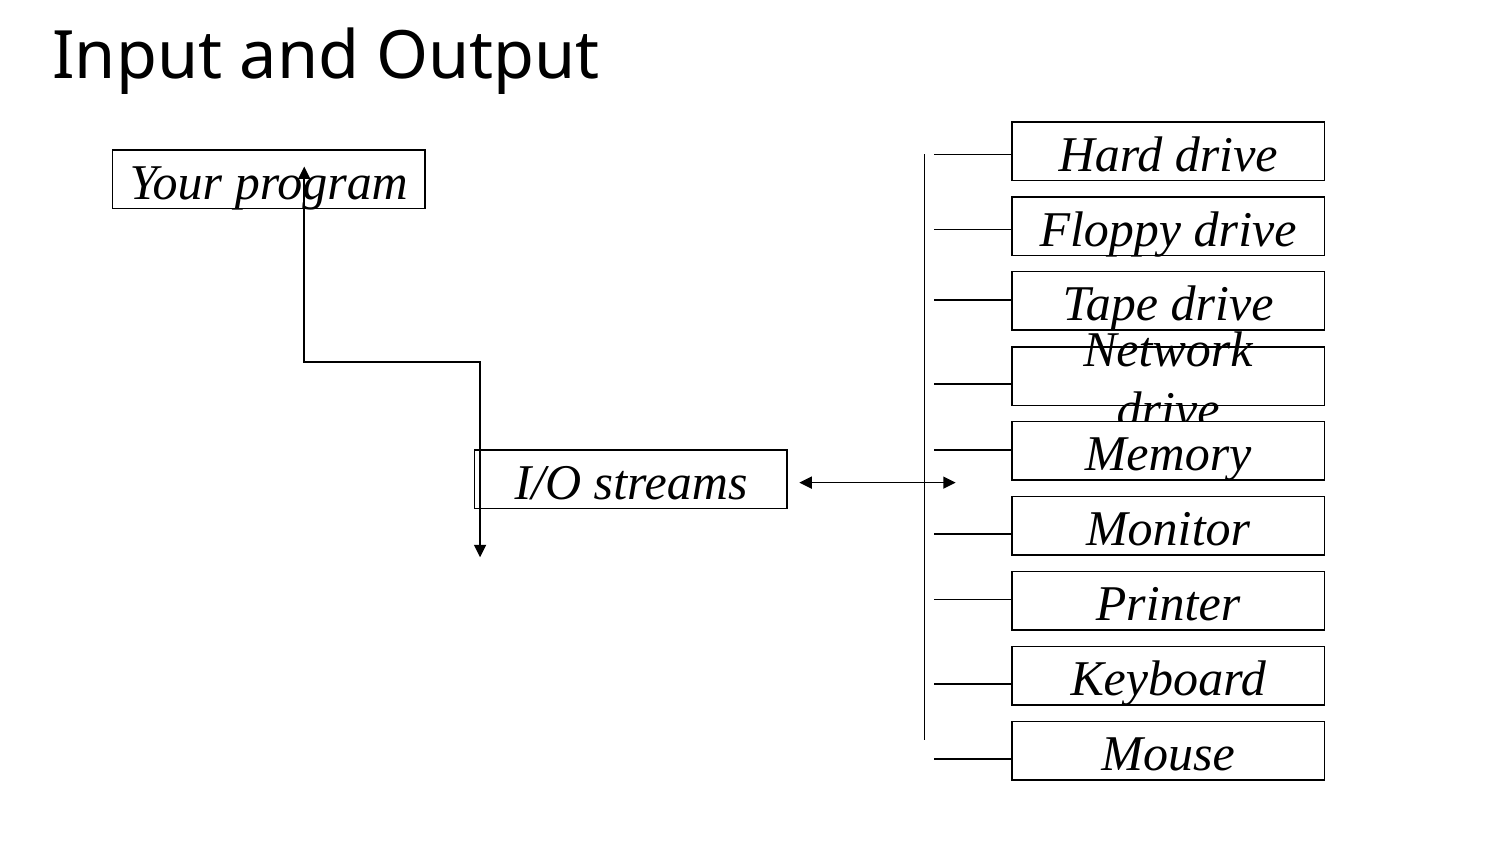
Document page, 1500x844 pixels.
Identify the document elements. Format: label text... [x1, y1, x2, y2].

text_box Input and Output [37, 0, 1463, 104]
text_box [112, 121, 1325, 781]
